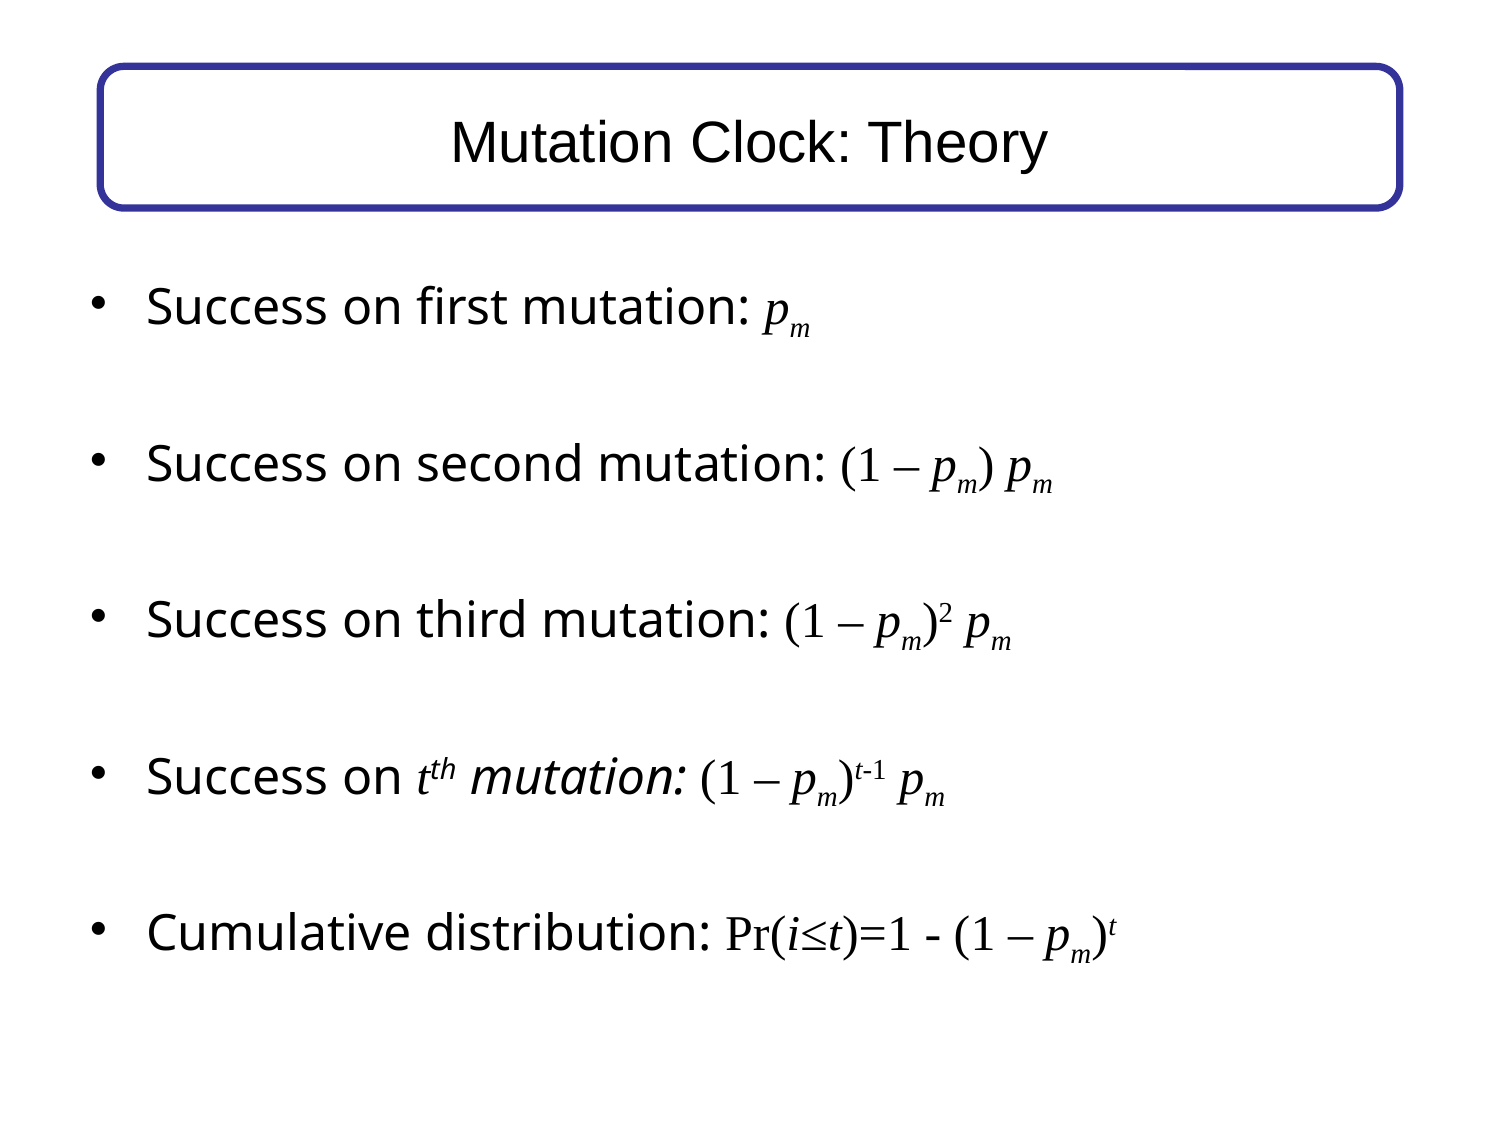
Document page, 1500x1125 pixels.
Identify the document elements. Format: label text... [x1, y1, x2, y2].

title Mutation Clock: Theory [75, 45, 1425, 233]
list Success on first mutation: pm Success on second mutation: (1 – pm) pm Success on third mutation: (1 – pm)2 pm Success on tth mutation: (1 – pm)t-1 pm Cumulative distribution: Pr(i≤t)=1 - (1 – pm)t [75, 267, 1425, 1005]
